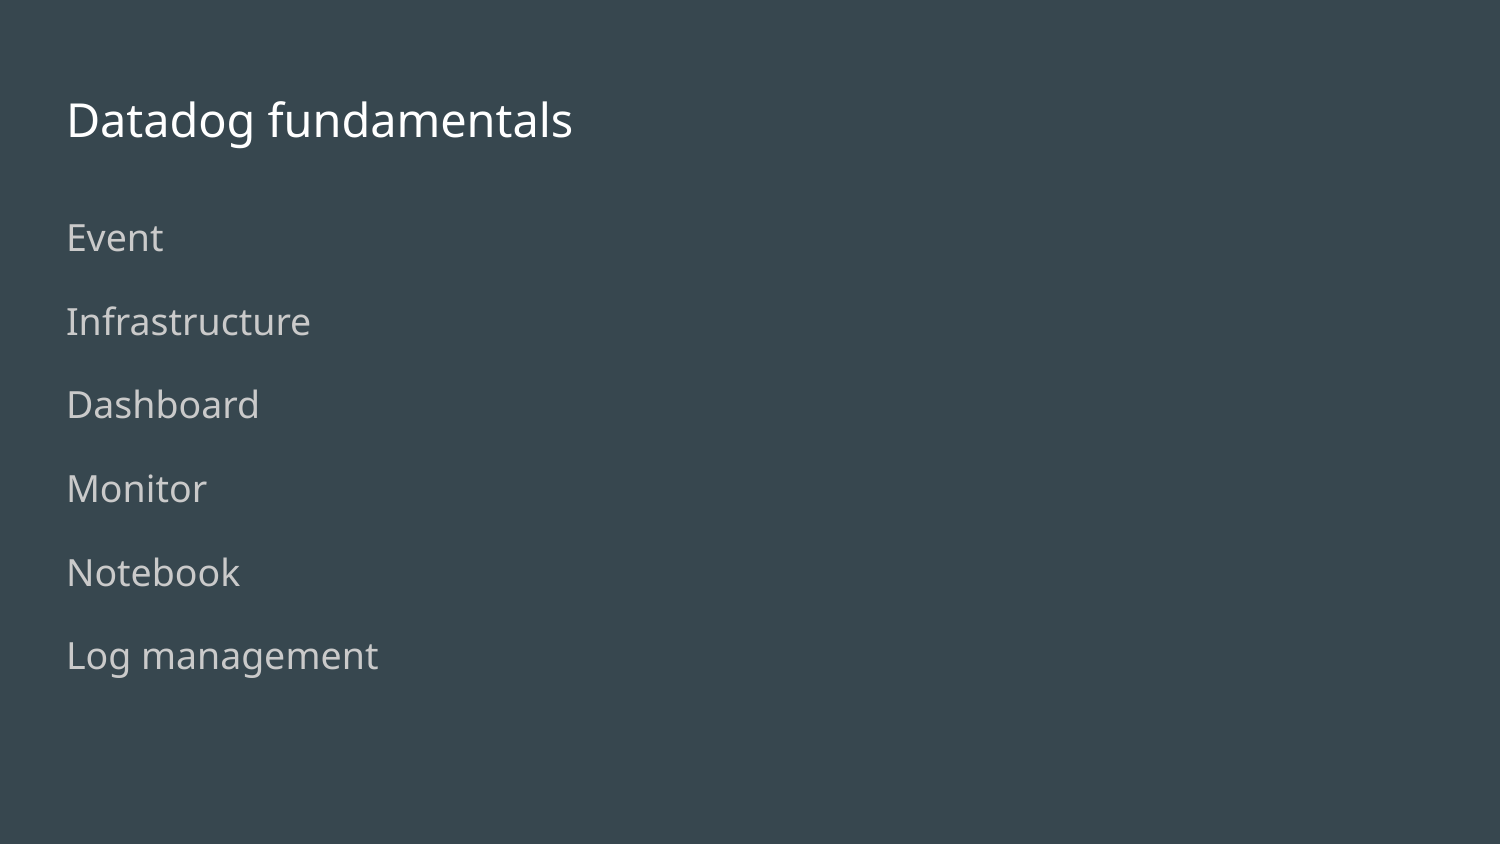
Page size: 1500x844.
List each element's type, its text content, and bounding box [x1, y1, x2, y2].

list Event Infrastructure Dashboard Monitor Notebook Log management [51, 189, 1449, 750]
title Datadog fundamentals [51, 72, 1449, 167]
